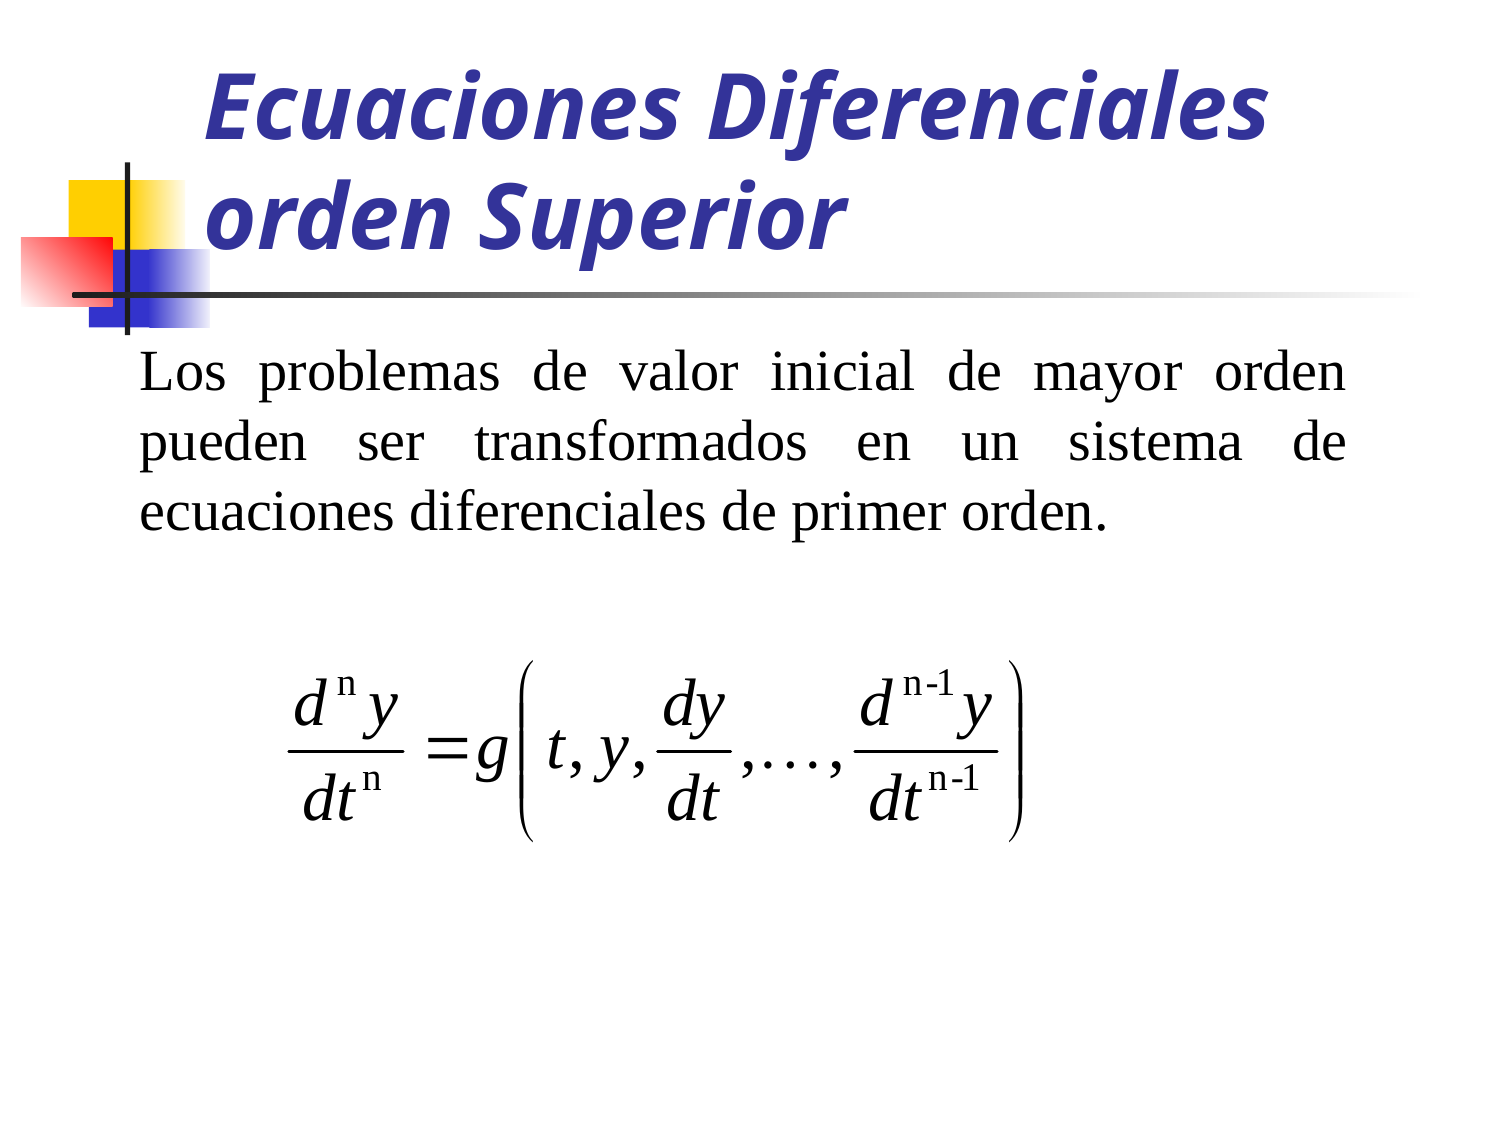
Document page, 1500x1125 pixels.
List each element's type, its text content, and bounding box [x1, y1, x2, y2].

text_box Los problemas de valor inicial de mayor orden pueden ser transformados en un sistema de ecuaciones diferenciales de primer orden. [125, 324, 1363, 550]
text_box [277, 644, 1041, 858]
title Ecuaciones Diferenciales orden Superior [188, 34, 1468, 276]
